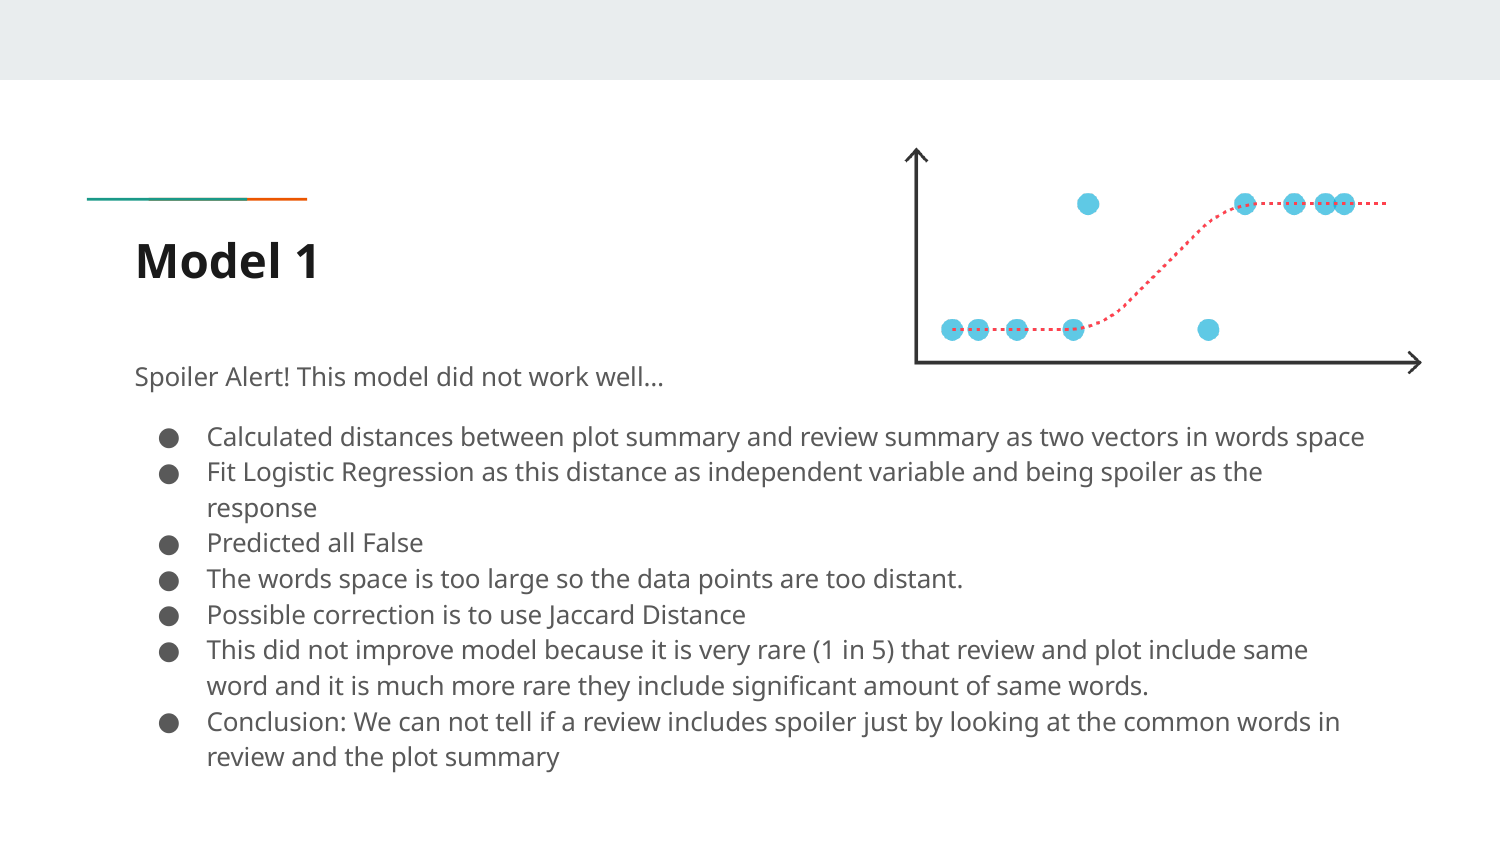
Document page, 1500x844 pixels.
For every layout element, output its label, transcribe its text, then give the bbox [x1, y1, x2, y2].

list Spoiler Alert! This model did not work well… Calculated distances between plot summary and review summary as two vectors in words space Fit Logistic Regression as this distance as independent variable and being spoiler as the response Predicted all False The words space is too large so the data points are too distant. Possible correction is to use Jaccard Distance This did not improve model because it is very rare (1 in 5) that review and plot include same word and it is much more rare they include significant amount of same words. Conclusion: We can not tell if a review includes spoiler just by looking at the common words in review and the plot summary [119, 341, 1381, 810]
picture [866, 108, 1465, 412]
title Model 1 [119, 216, 861, 305]
